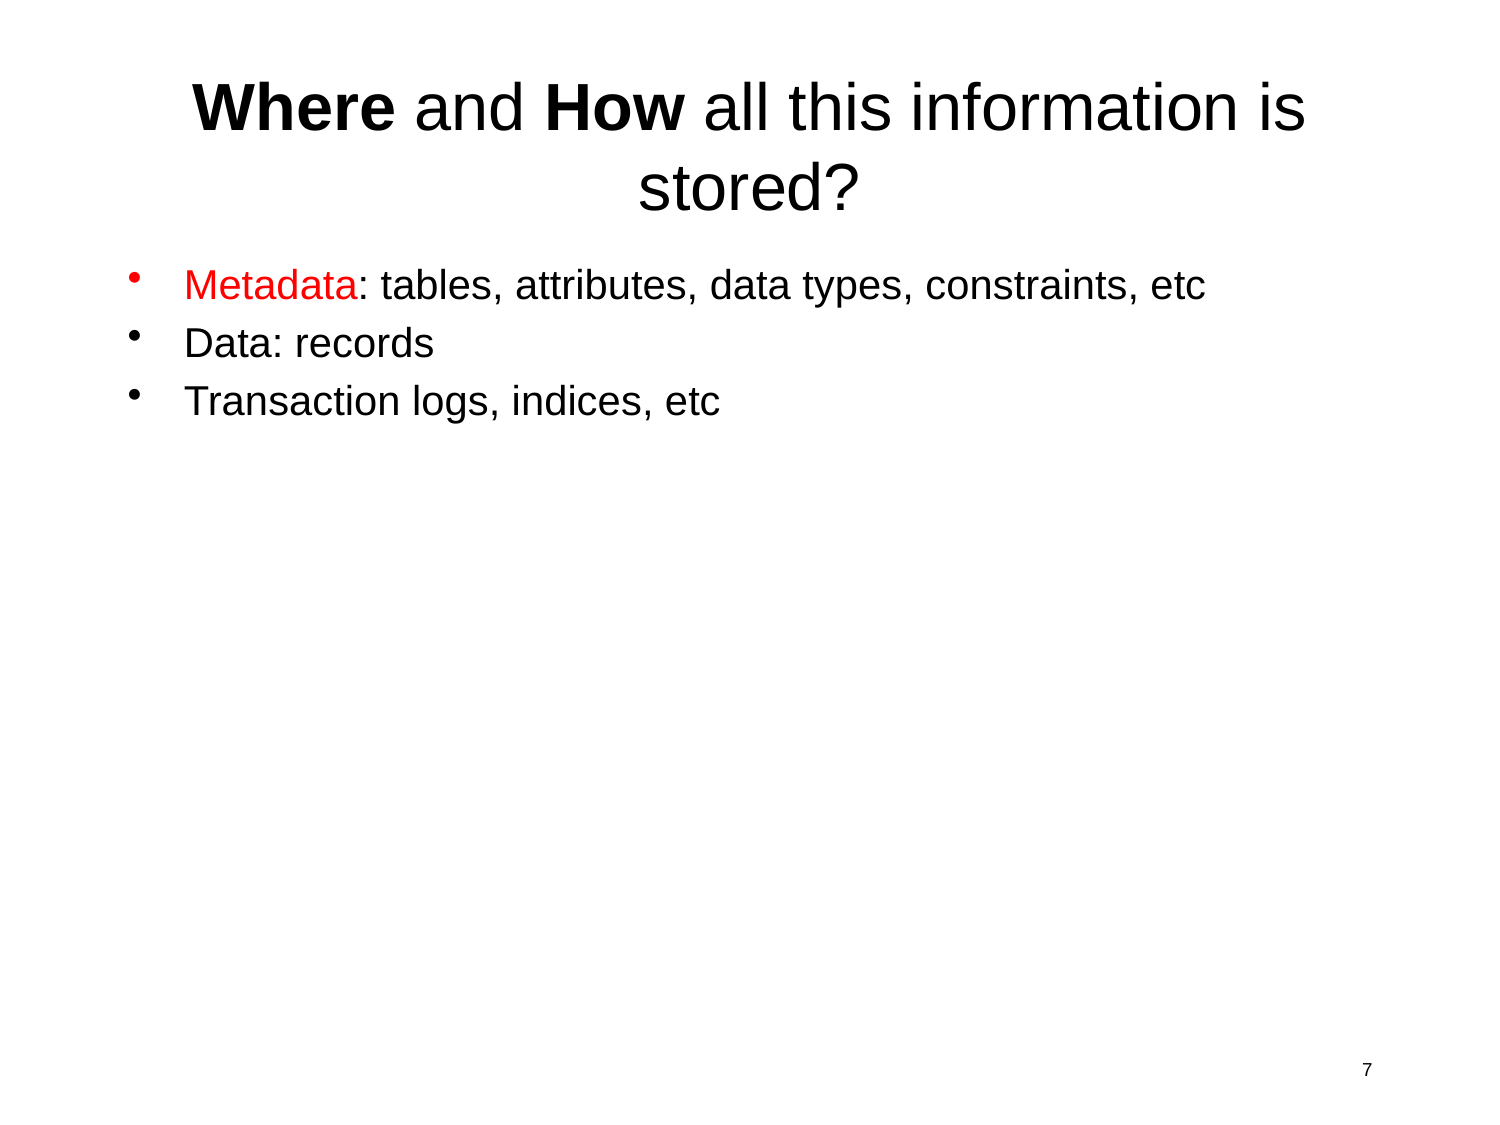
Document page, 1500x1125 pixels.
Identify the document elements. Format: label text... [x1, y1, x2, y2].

list Metadata: tables, attributes, data types, constraints, etc Data: records Transaction logs, indices, etc [112, 249, 1388, 1025]
slide_number 7 [1074, 1049, 1388, 1101]
title Where and How all this information is stored? [112, 50, 1388, 238]
